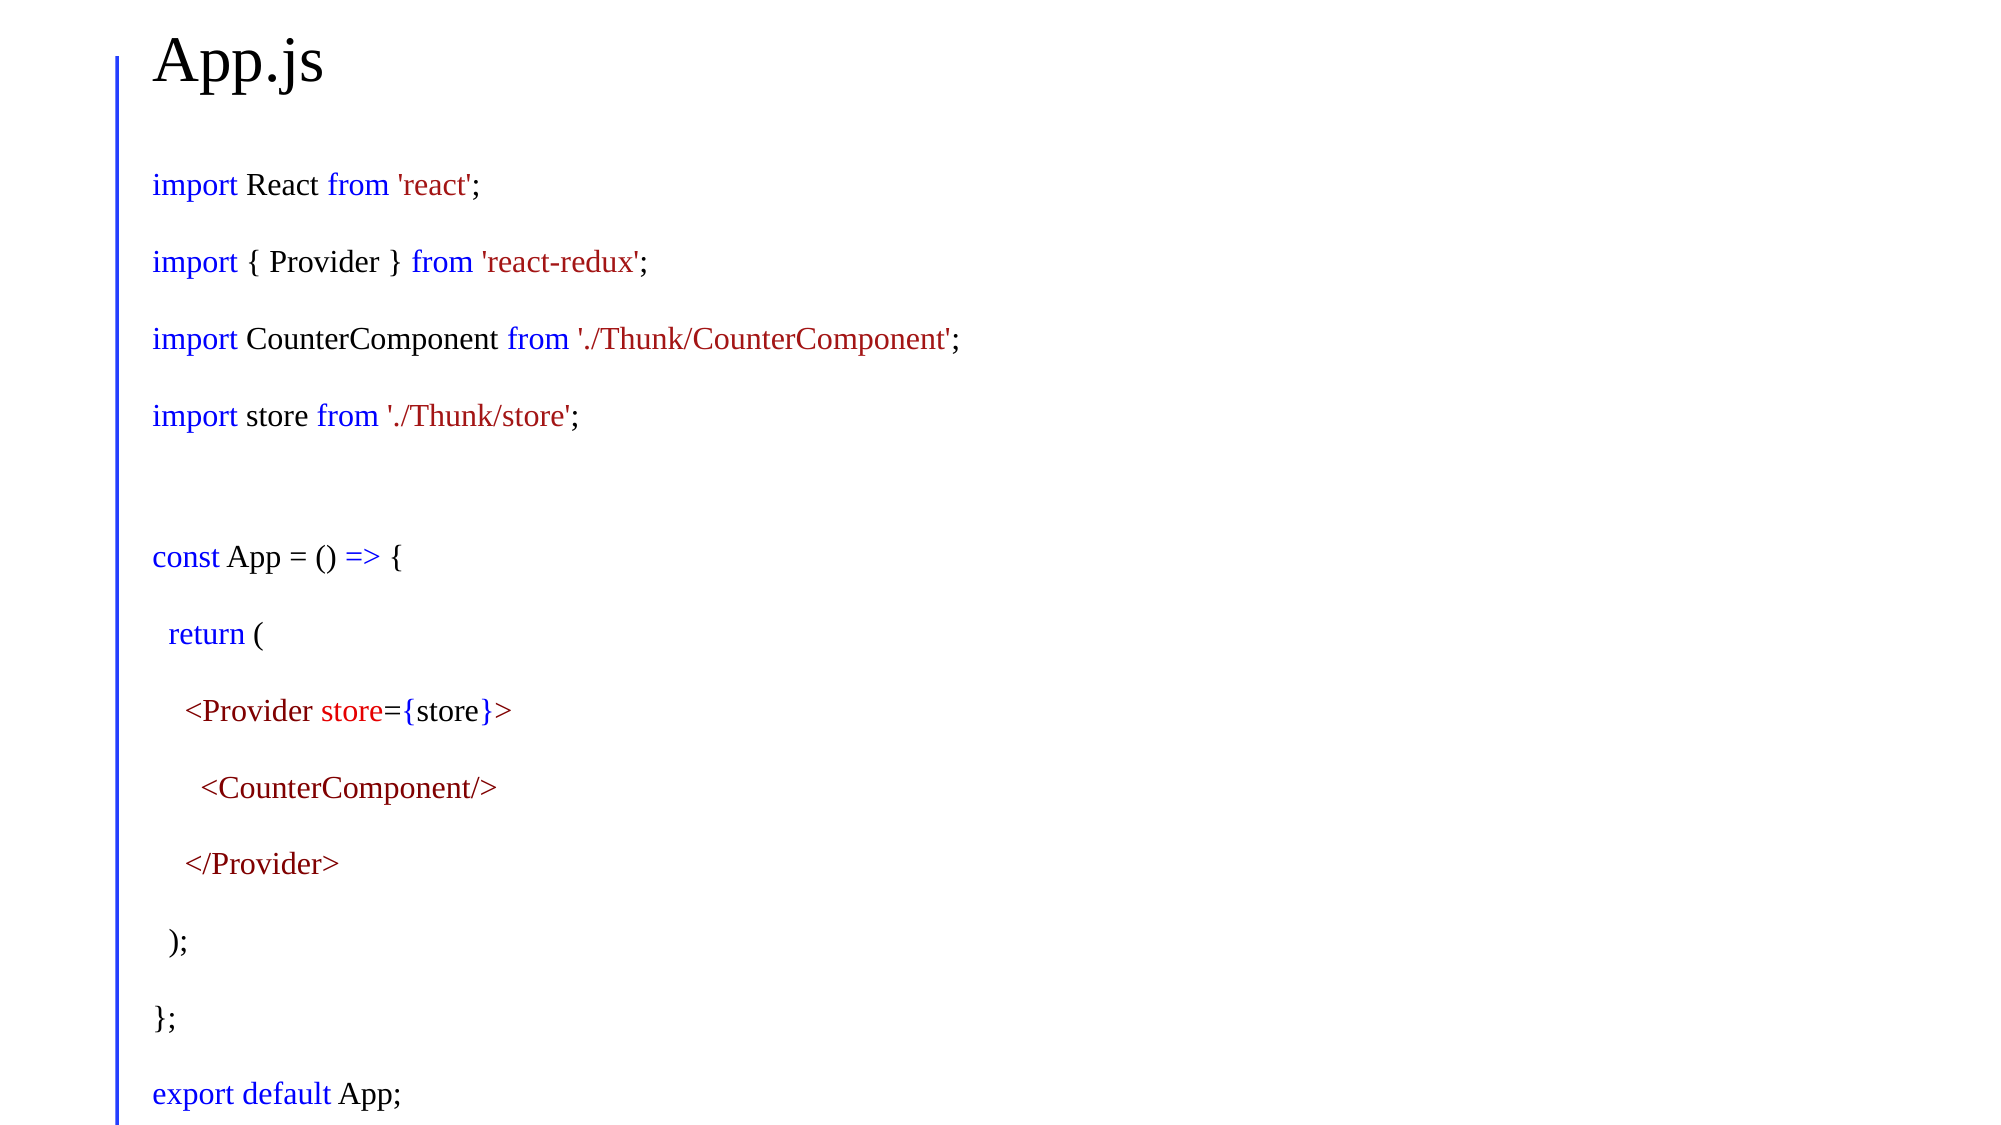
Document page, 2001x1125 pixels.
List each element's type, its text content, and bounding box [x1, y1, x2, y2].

list import React from 'react'; import { Provider } from 'react-redux'; import CounterComponent from './Thunk/CounterComponent'; import store from './Thunk/store'; const App = () => { return ( <Provider store={store}> <CounterComponent/> </Provider> ); }; export default App; [137, 129, 1955, 1125]
title App.js [137, 17, 1863, 103]
